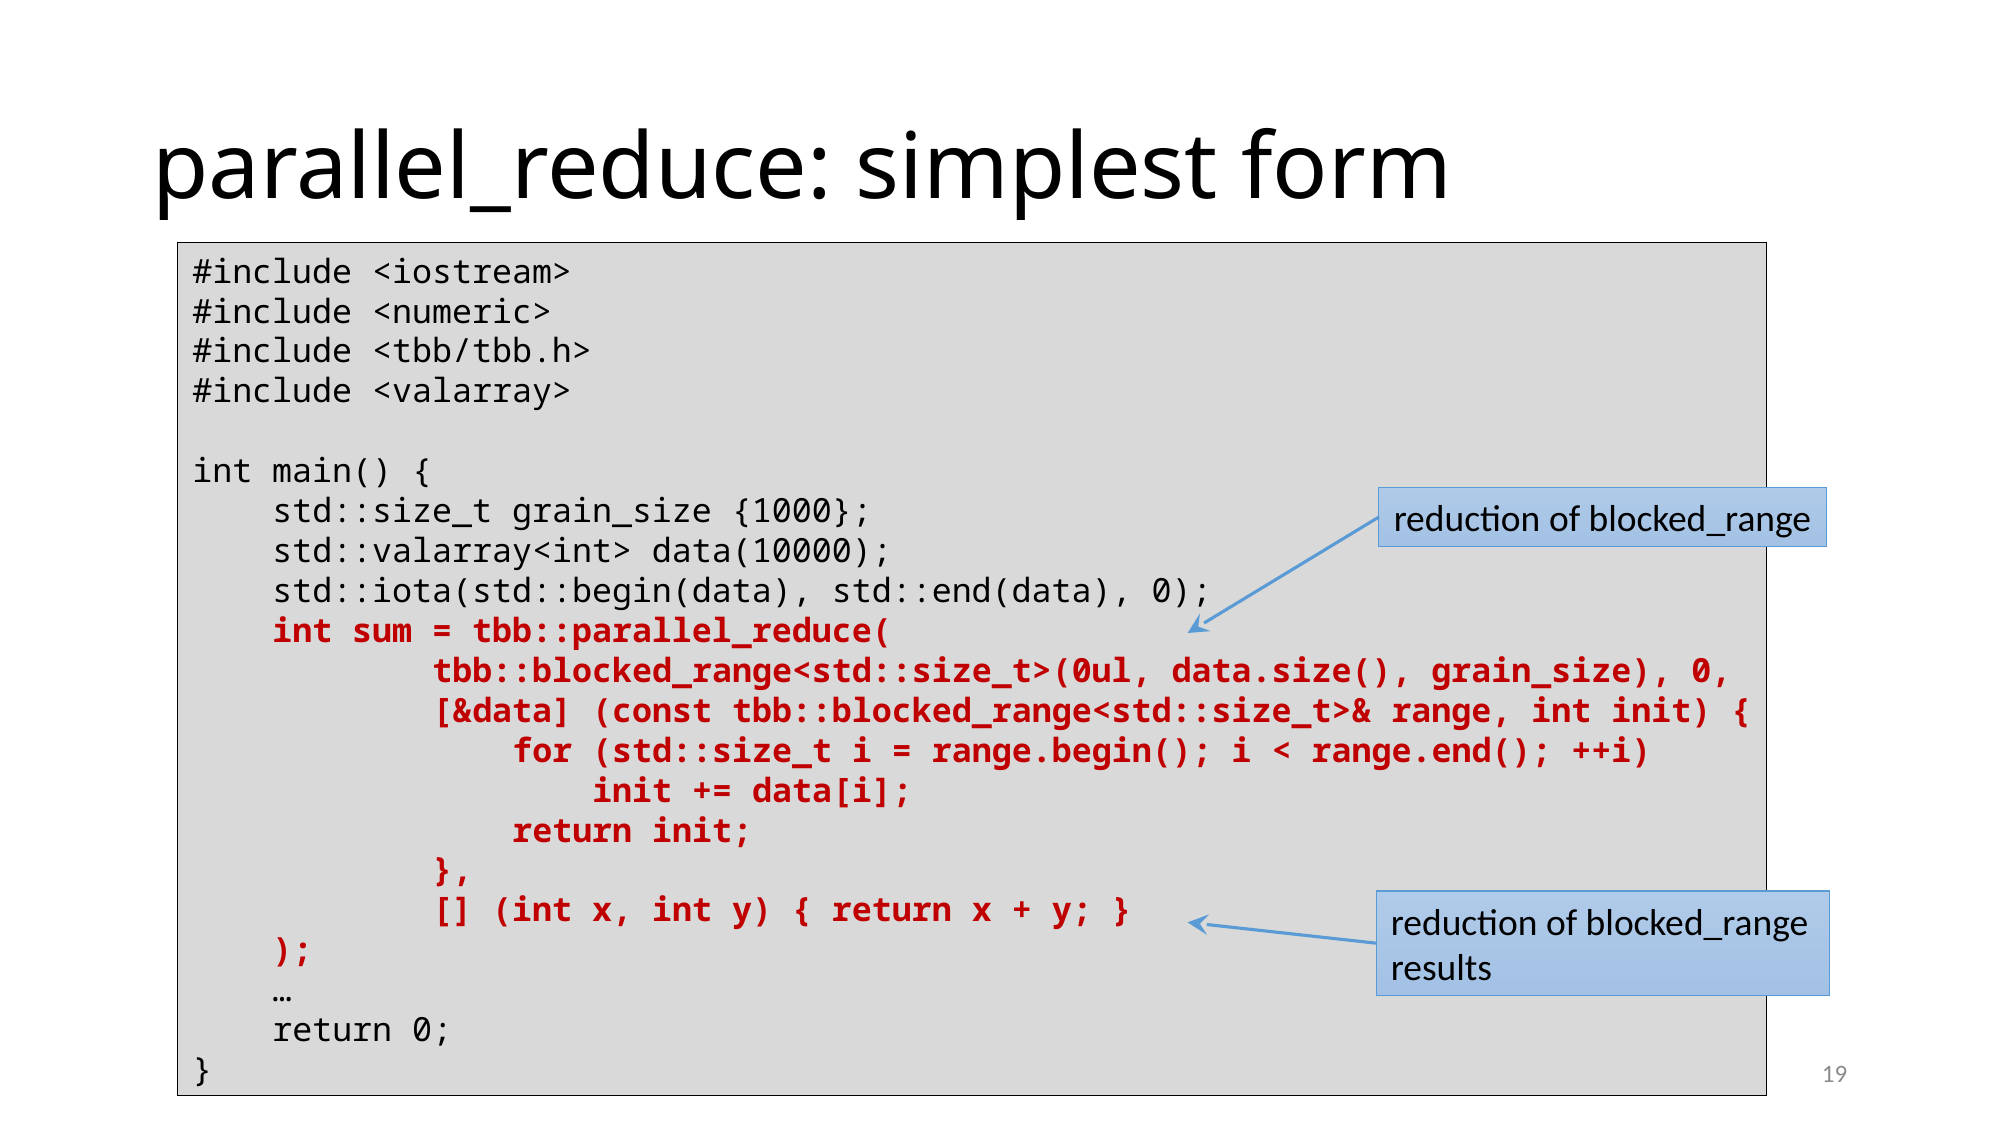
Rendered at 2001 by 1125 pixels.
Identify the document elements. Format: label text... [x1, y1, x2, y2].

title parallel_reduce: simplest form [137, 59, 1863, 278]
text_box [1187, 487, 1830, 633]
text_box #include <iostream> #include <numeric> #include <tbb/tbb.h> #include <valarray> int main() { std::size_t grain_size {1000}; std::valarray<int> data(10000); std::iota(std::begin(data), std::end(data), 0); int sum = tbb::parallel_reduce( tbb::blocked_range<std::size_t>(0ul, data.size(), grain_size), 0, [&data] (const tbb::blocked_range<std::size_t>& range, int init) { for (std::size_t i = range.begin(); i < range.end(); ++i) init += data[i]; return init; }, [] (int x, int y) { return x + y; } ); … return 0; } [177, 242, 1767, 1096]
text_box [1187, 890, 1830, 997]
slide_number 19 [1412, 1042, 1863, 1103]
